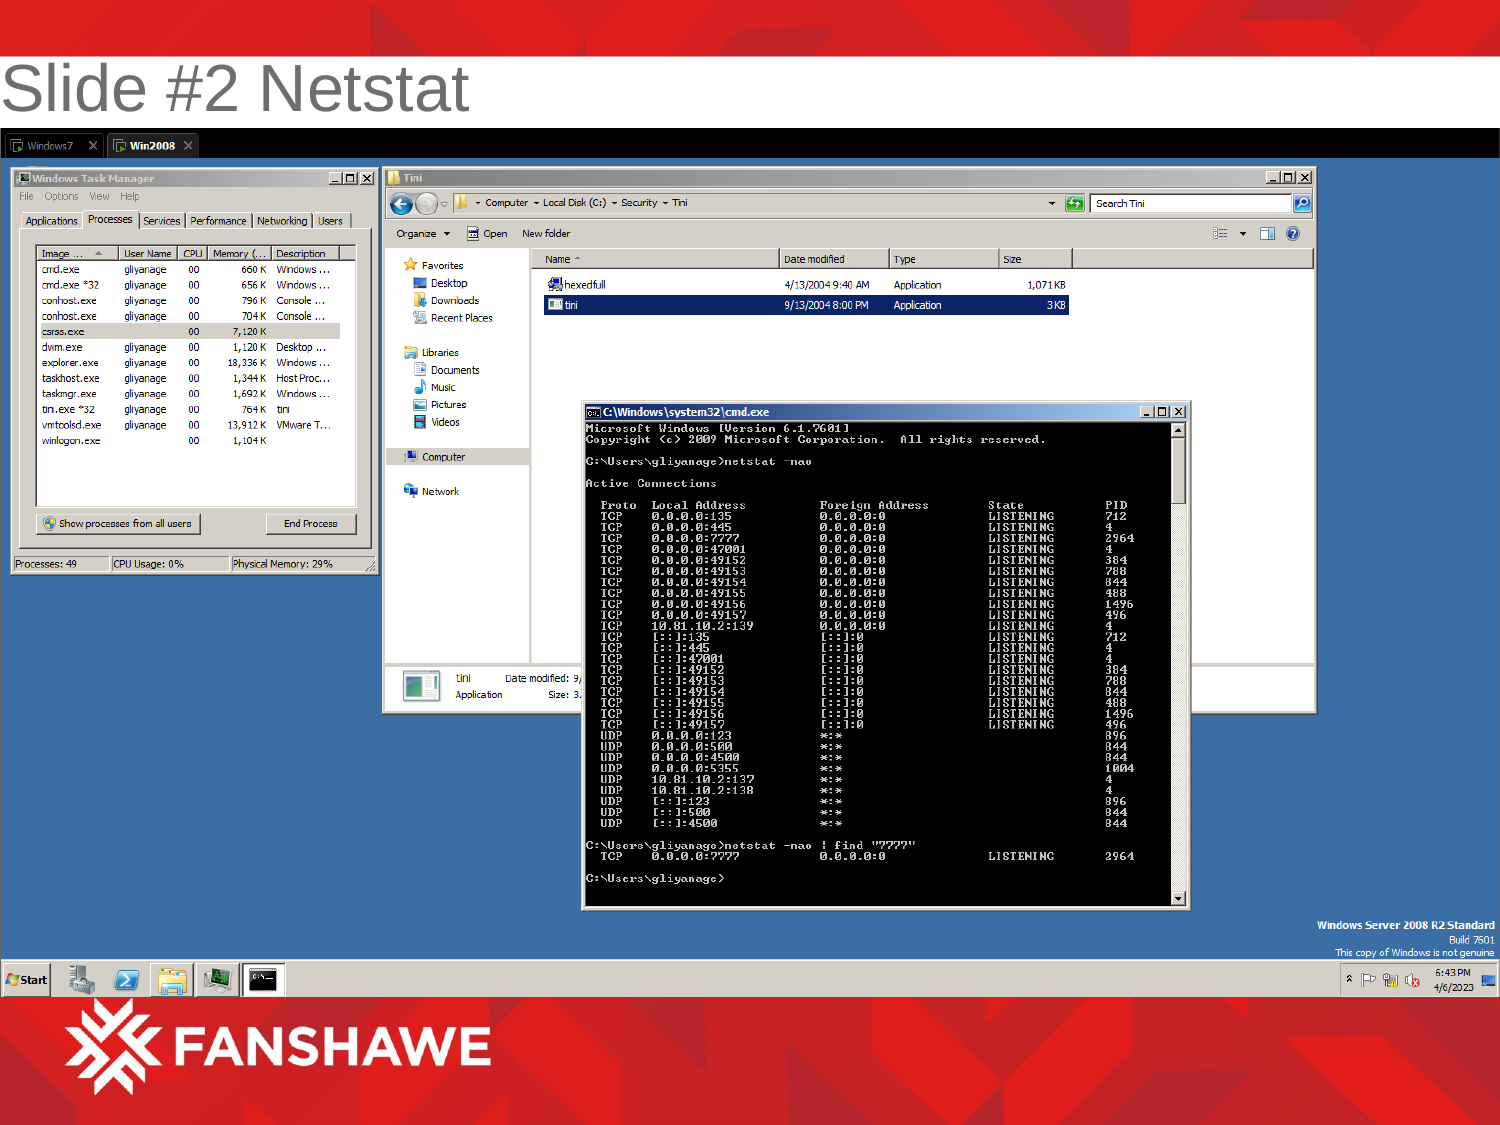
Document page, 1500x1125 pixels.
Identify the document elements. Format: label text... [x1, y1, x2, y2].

picture [0, 0, 1500, 1125]
title Slide #2 Netstat [0, 45, 1350, 126]
